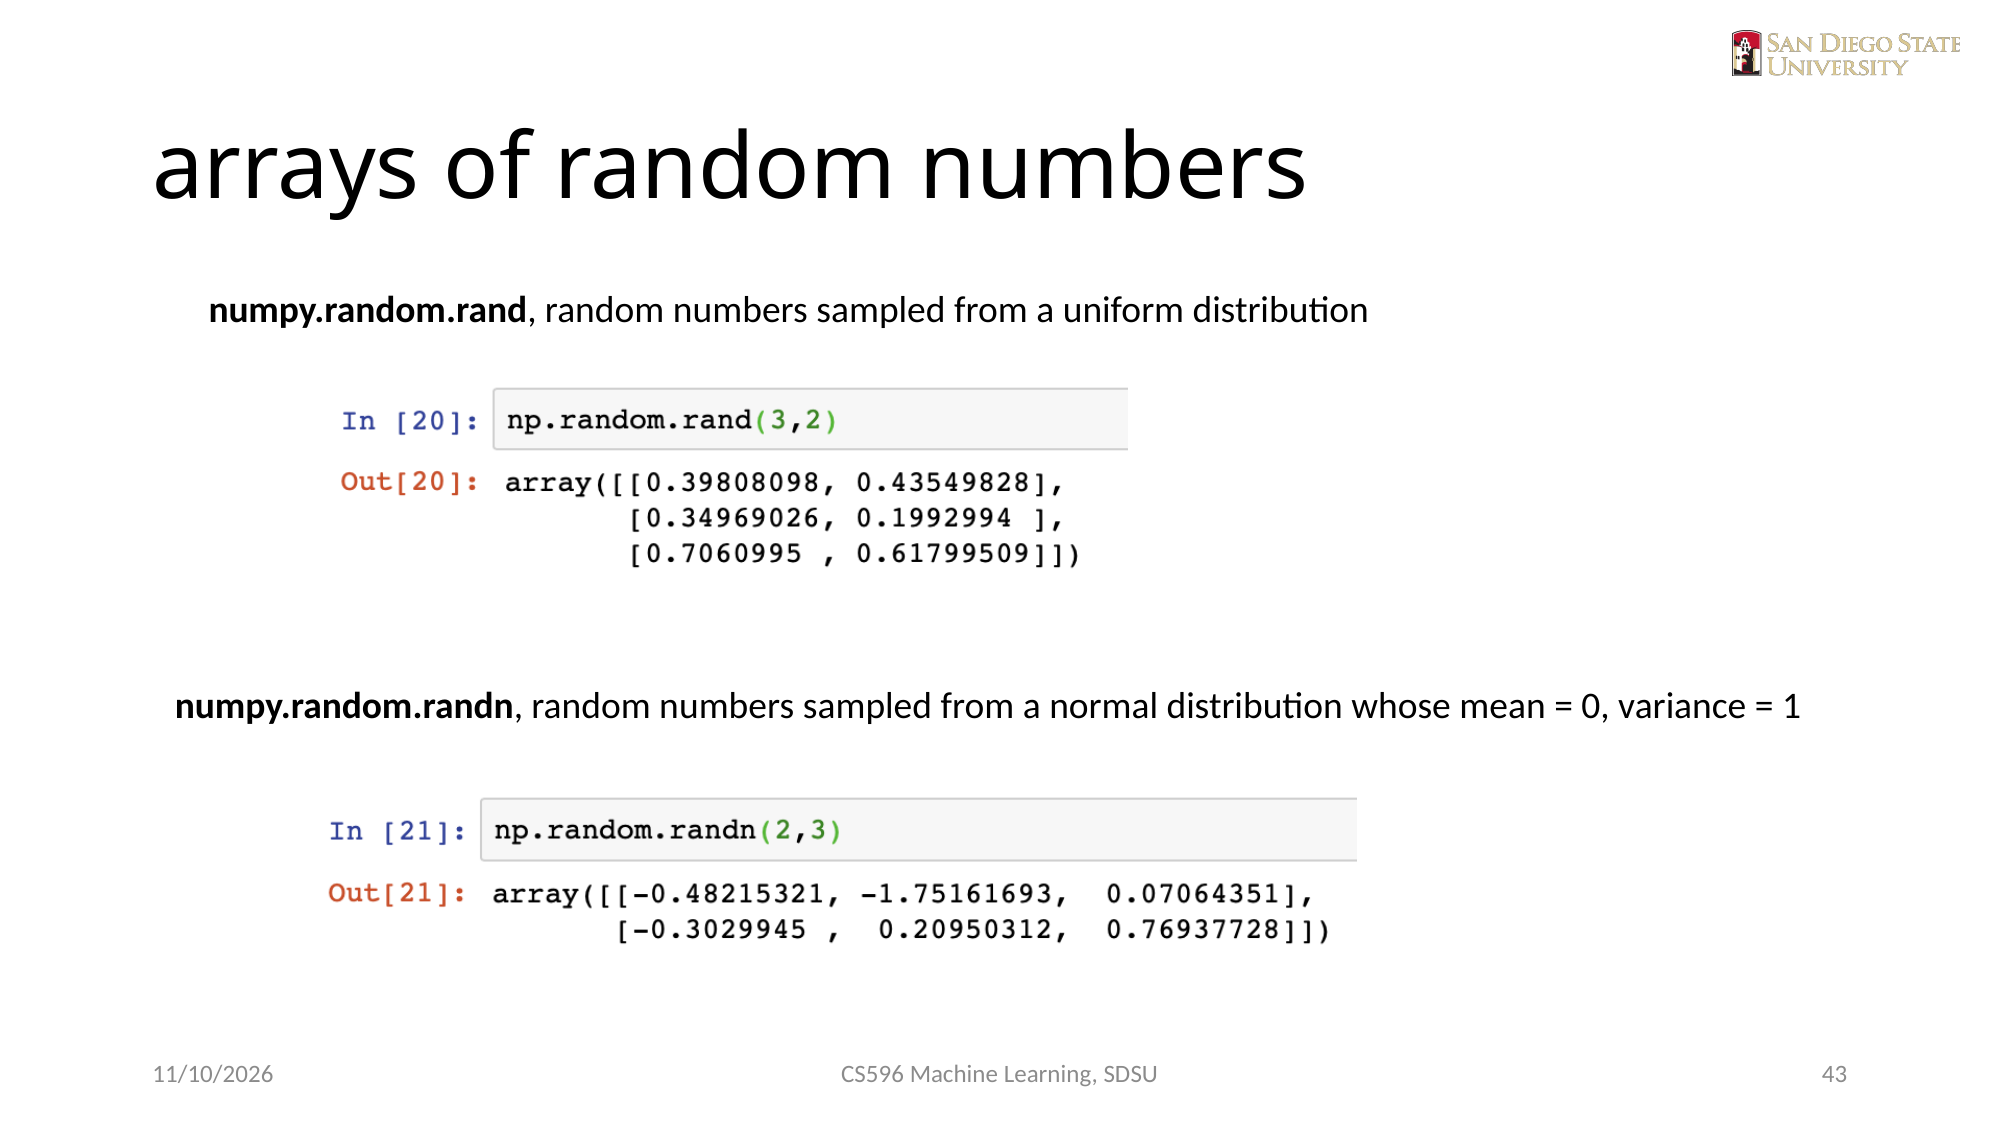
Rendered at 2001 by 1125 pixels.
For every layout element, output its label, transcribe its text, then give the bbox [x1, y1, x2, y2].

picture [310, 783, 1357, 959]
picture [310, 371, 1128, 586]
slide_number 43 [1412, 1042, 1863, 1103]
footer CS596 Machine Learning, SDSU [662, 1042, 1338, 1103]
picture [1732, 30, 1960, 76]
title arrays of random numbers [137, 59, 1863, 278]
text_box numpy.random.randn, random numbers sampled from a normal distribution whose mean = 0, variance = 1 [160, 673, 1818, 734]
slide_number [137, 1042, 588, 1103]
